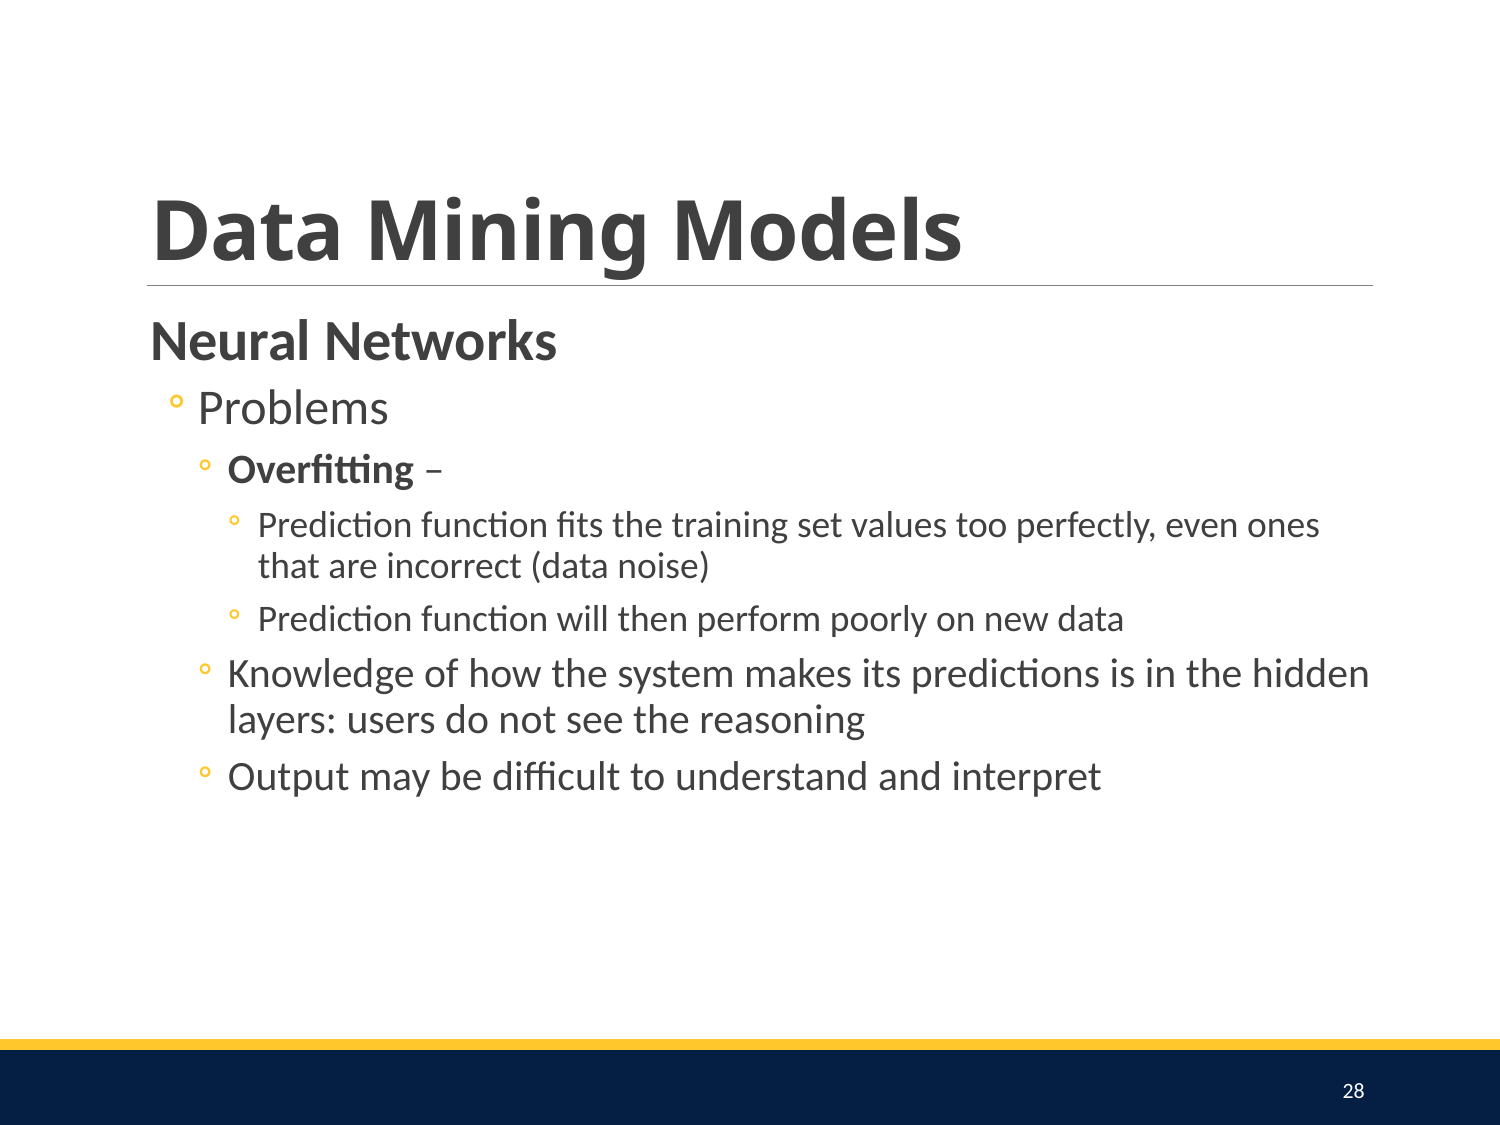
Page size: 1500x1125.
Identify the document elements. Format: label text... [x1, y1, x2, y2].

title Data Mining Models [135, 47, 1373, 285]
slide_number 28 [1218, 1059, 1380, 1120]
list Neural Networks Problems Overfitting – Prediction function fits the training set values too perfectly, even ones that are incorrect (data noise) Prediction function will then perform poorly on new data Knowledge of how the system makes its predictions is in the hidden layers: users do not see the reasoning Output may be difficult to understand and interpret [135, 302, 1373, 963]
